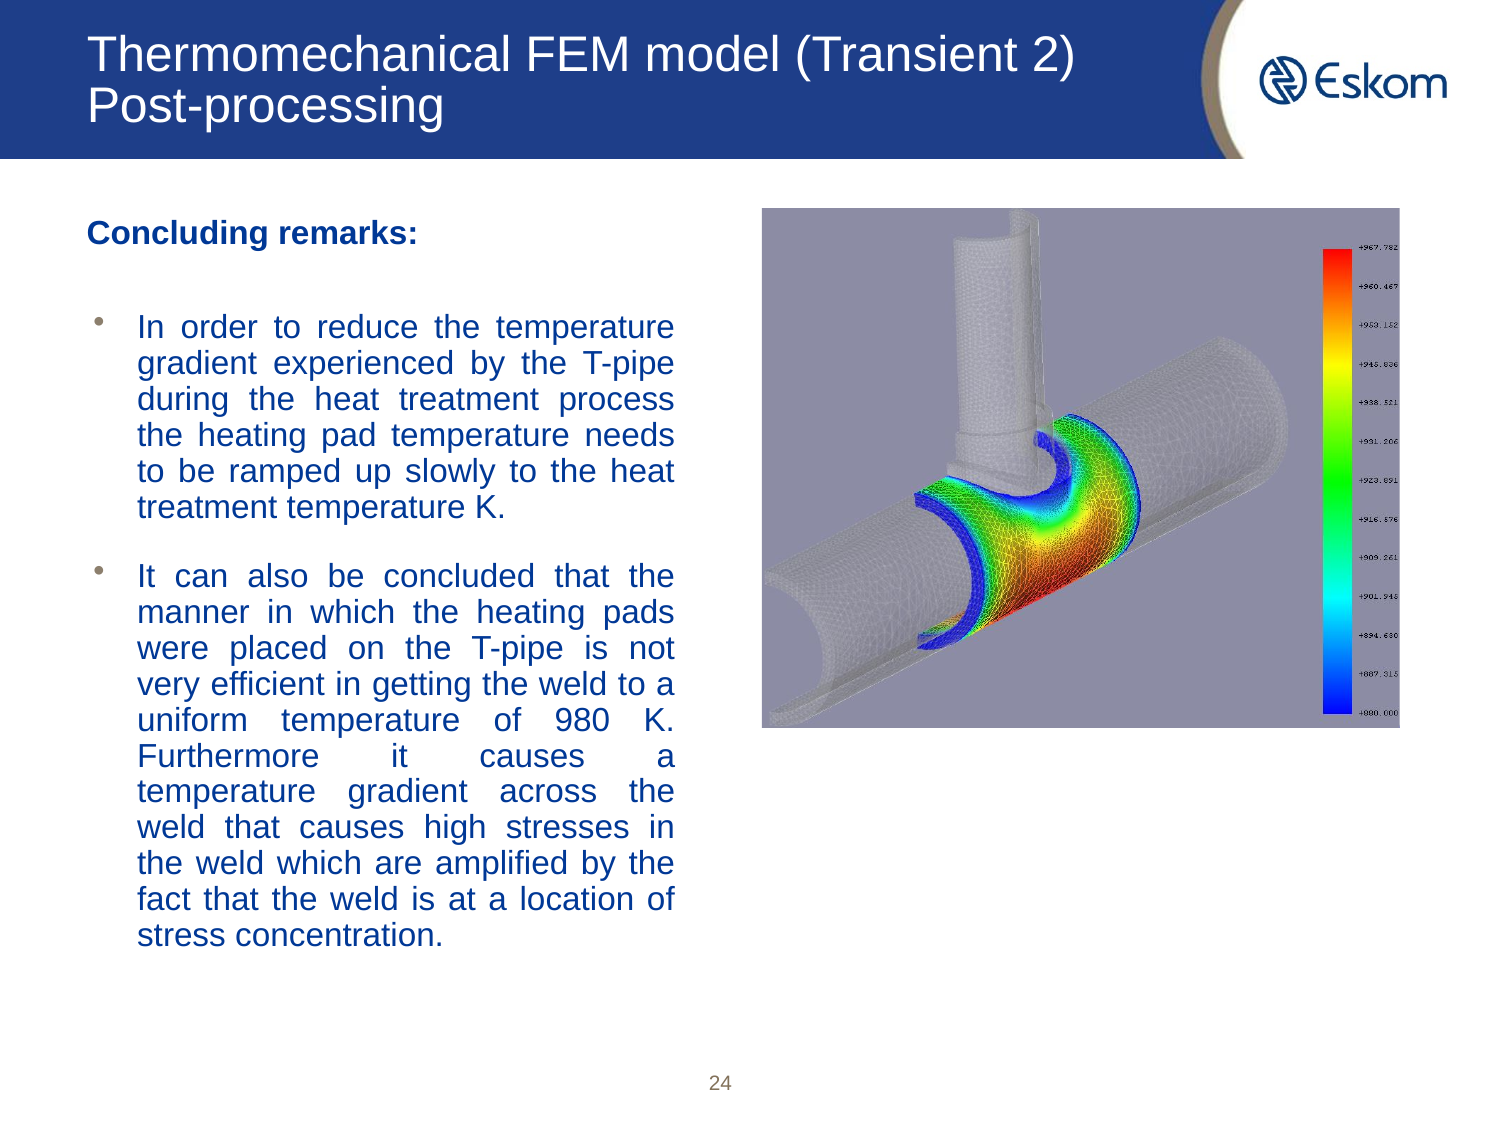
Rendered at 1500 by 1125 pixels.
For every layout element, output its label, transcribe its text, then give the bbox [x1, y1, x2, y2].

slide_number 24 [643, 1058, 798, 1103]
title Thermomechanical FEM model (Transient 2) Post-processing [71, 27, 1142, 137]
picture [761, 207, 1400, 729]
list In order to reduce the temperature gradient experienced by the T-pipe during the heat treatment process the heating pad temperature needs to be ramped up slowly to the heat treatment temperature K. It can also be concluded that the manner in which the heating pads were placed on the T-pipe is not very efficient in getting the weld to a uniform temperature of 980 K. Furthermore it causes a temperature gradient across the weld that causes high stresses in the weld which are amplified by the fact that the weld is at a location of stress concentration. [78, 309, 691, 1083]
picture [0, 0, 1246, 159]
picture [1257, 55, 1450, 105]
text_box Concluding remarks: [71, 207, 760, 309]
